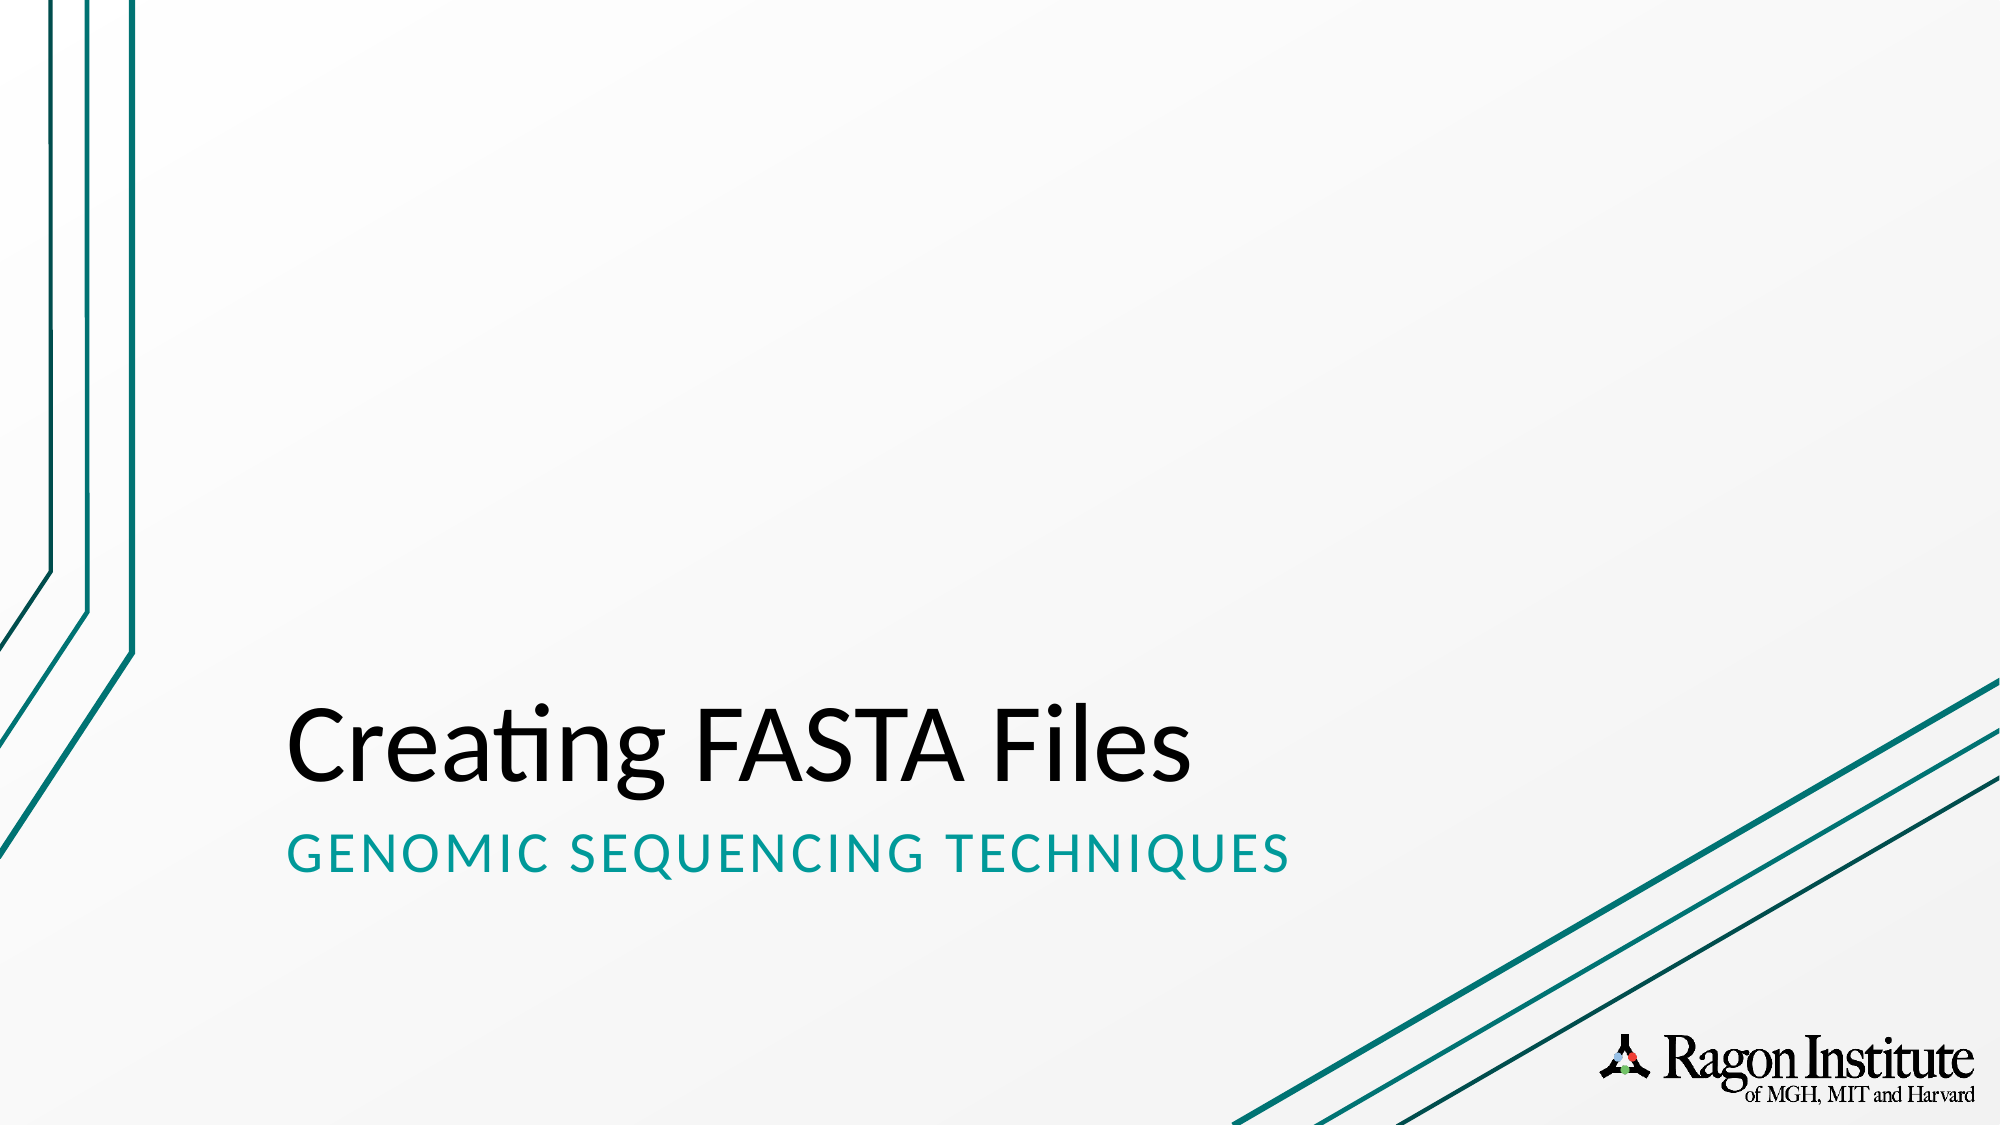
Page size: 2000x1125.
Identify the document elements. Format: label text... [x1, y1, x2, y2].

picture [1598, 1027, 1975, 1108]
list Genomic sequencing techniques [266, 812, 1427, 1013]
title Creating FASTA Files [266, 362, 1733, 816]
